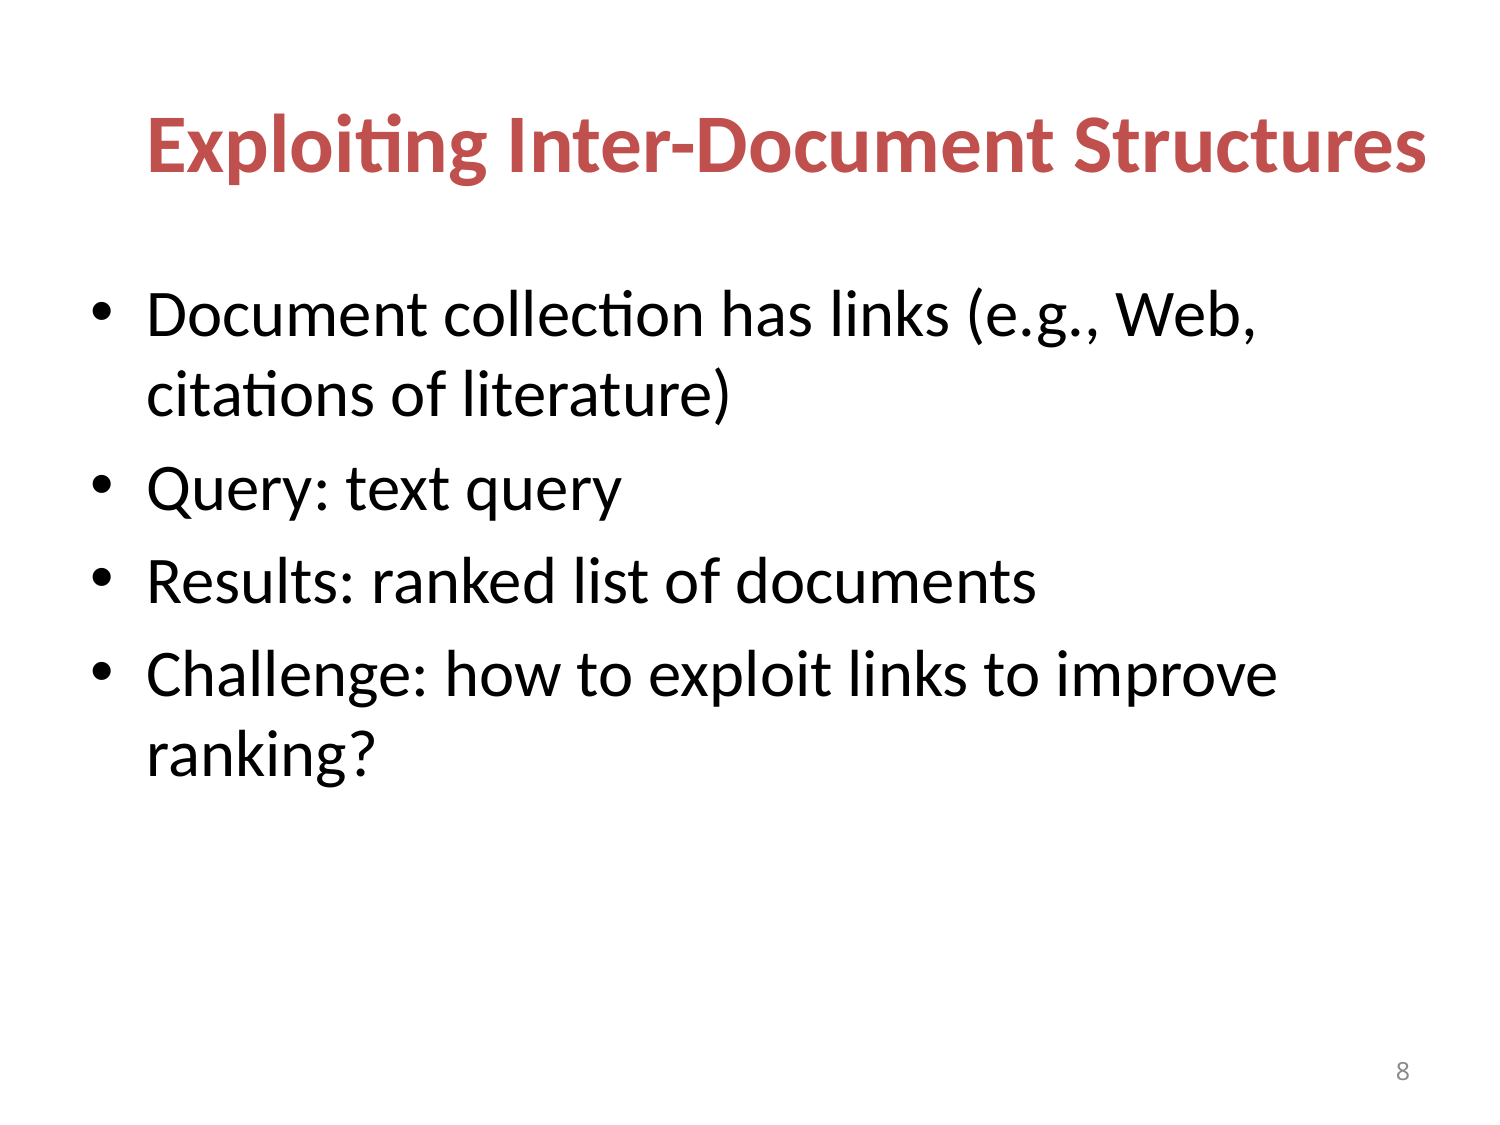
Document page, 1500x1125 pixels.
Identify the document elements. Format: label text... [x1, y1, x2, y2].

title Exploiting Inter-Document Structures [75, 45, 1500, 233]
slide_number 8 [1074, 1042, 1425, 1103]
list Document collection has links (e.g., Web, citations of literature) Query: text query Results: ranked list of documents Challenge: how to exploit links to improve ranking? [75, 262, 1425, 1005]
